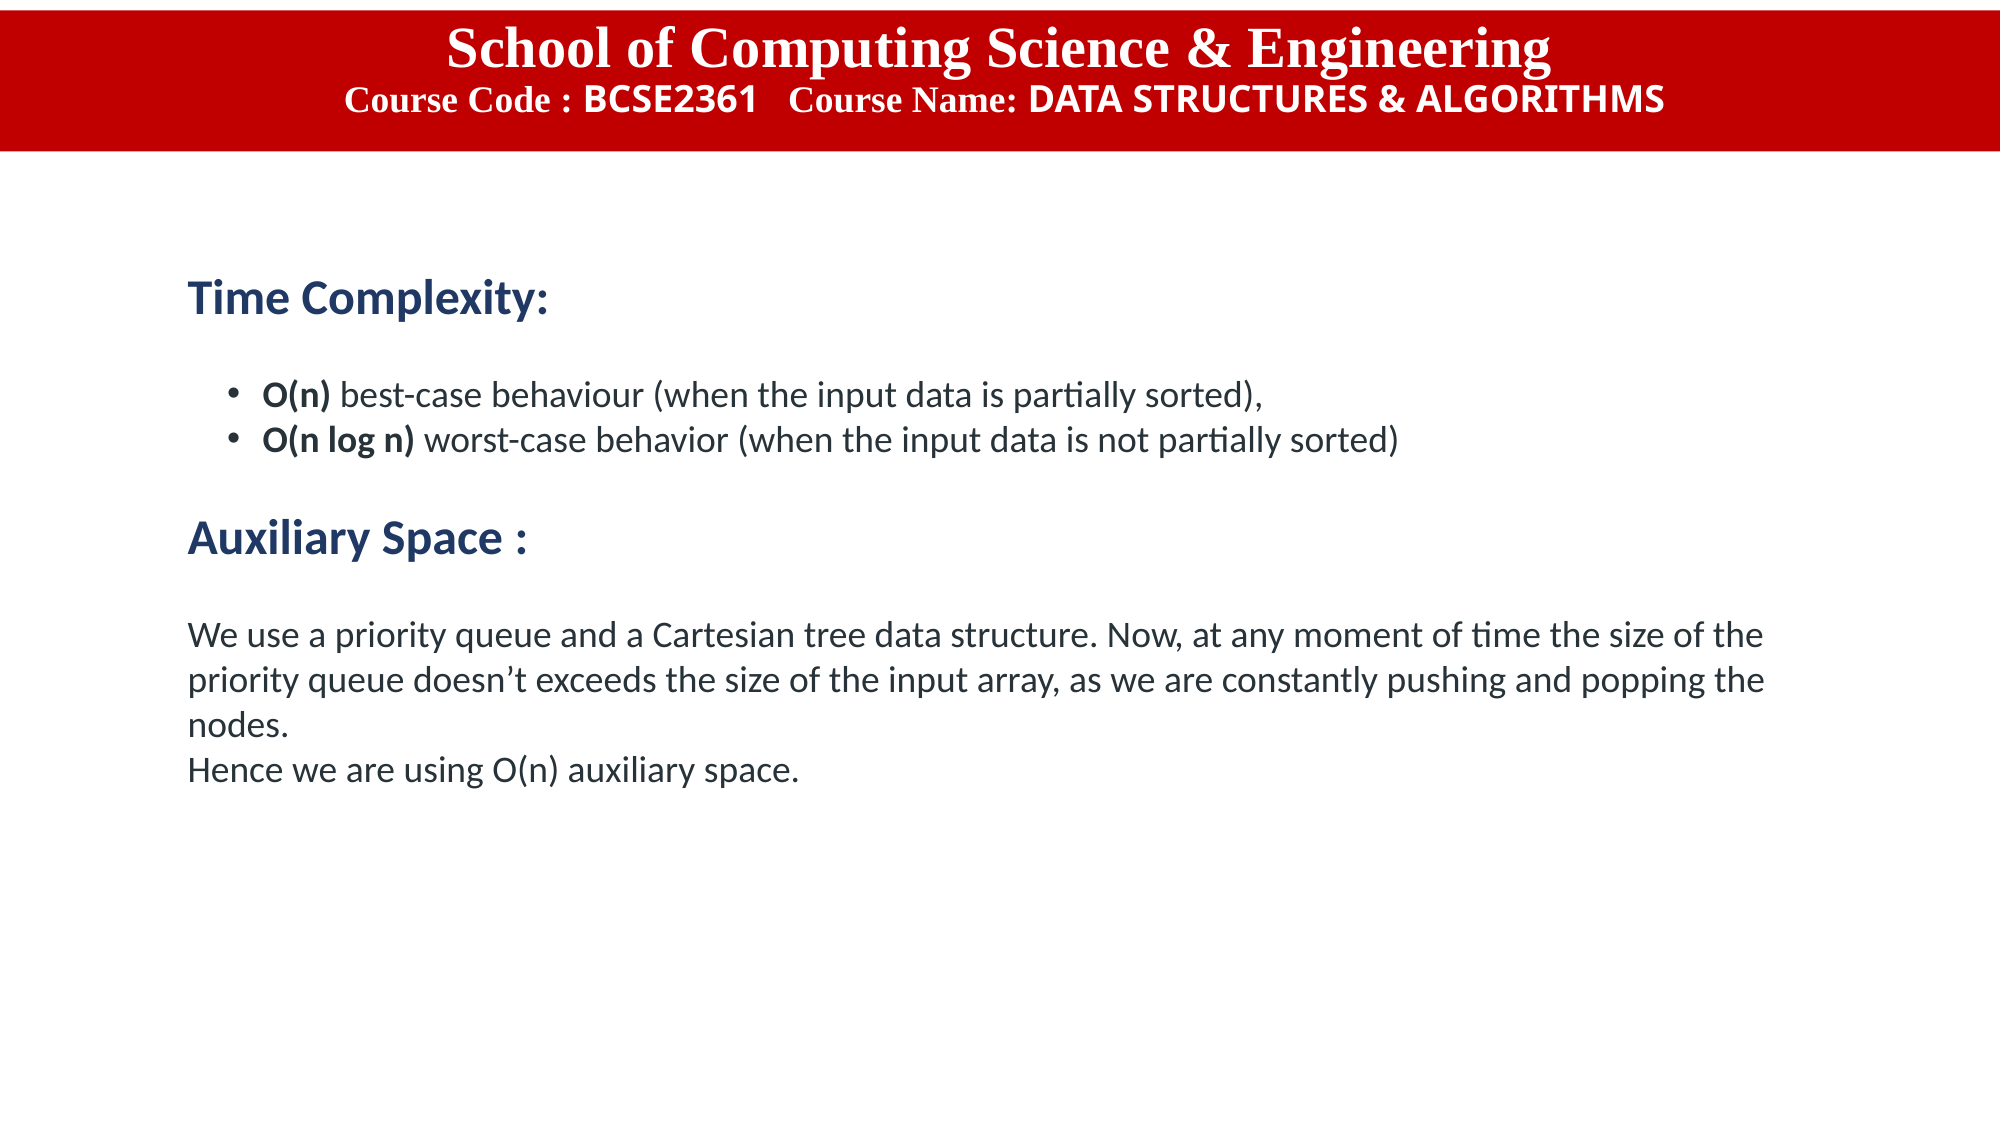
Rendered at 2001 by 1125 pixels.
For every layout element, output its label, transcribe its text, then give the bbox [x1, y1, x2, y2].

text_box Time Complexity: O(n) best-case behaviour (when the input data is partially sorted), O(n log n) worst-case behavior (when the input data is not partially sorted) Auxiliary Space : We use a priority queue and a Cartesian tree data structure. Now, at any moment of time the size of the priority queue doesn’t exceeds the size of the input array, as we are constantly pushing and popping the nodes. Hence we are using O(n) auxiliary space. [172, 257, 1823, 798]
text_box School of Computing Science & Engineering Course Code : BCSE2361 Course Name: DATA STRUCTURES & ALGORITHMS [0, 10, 2000, 152]
